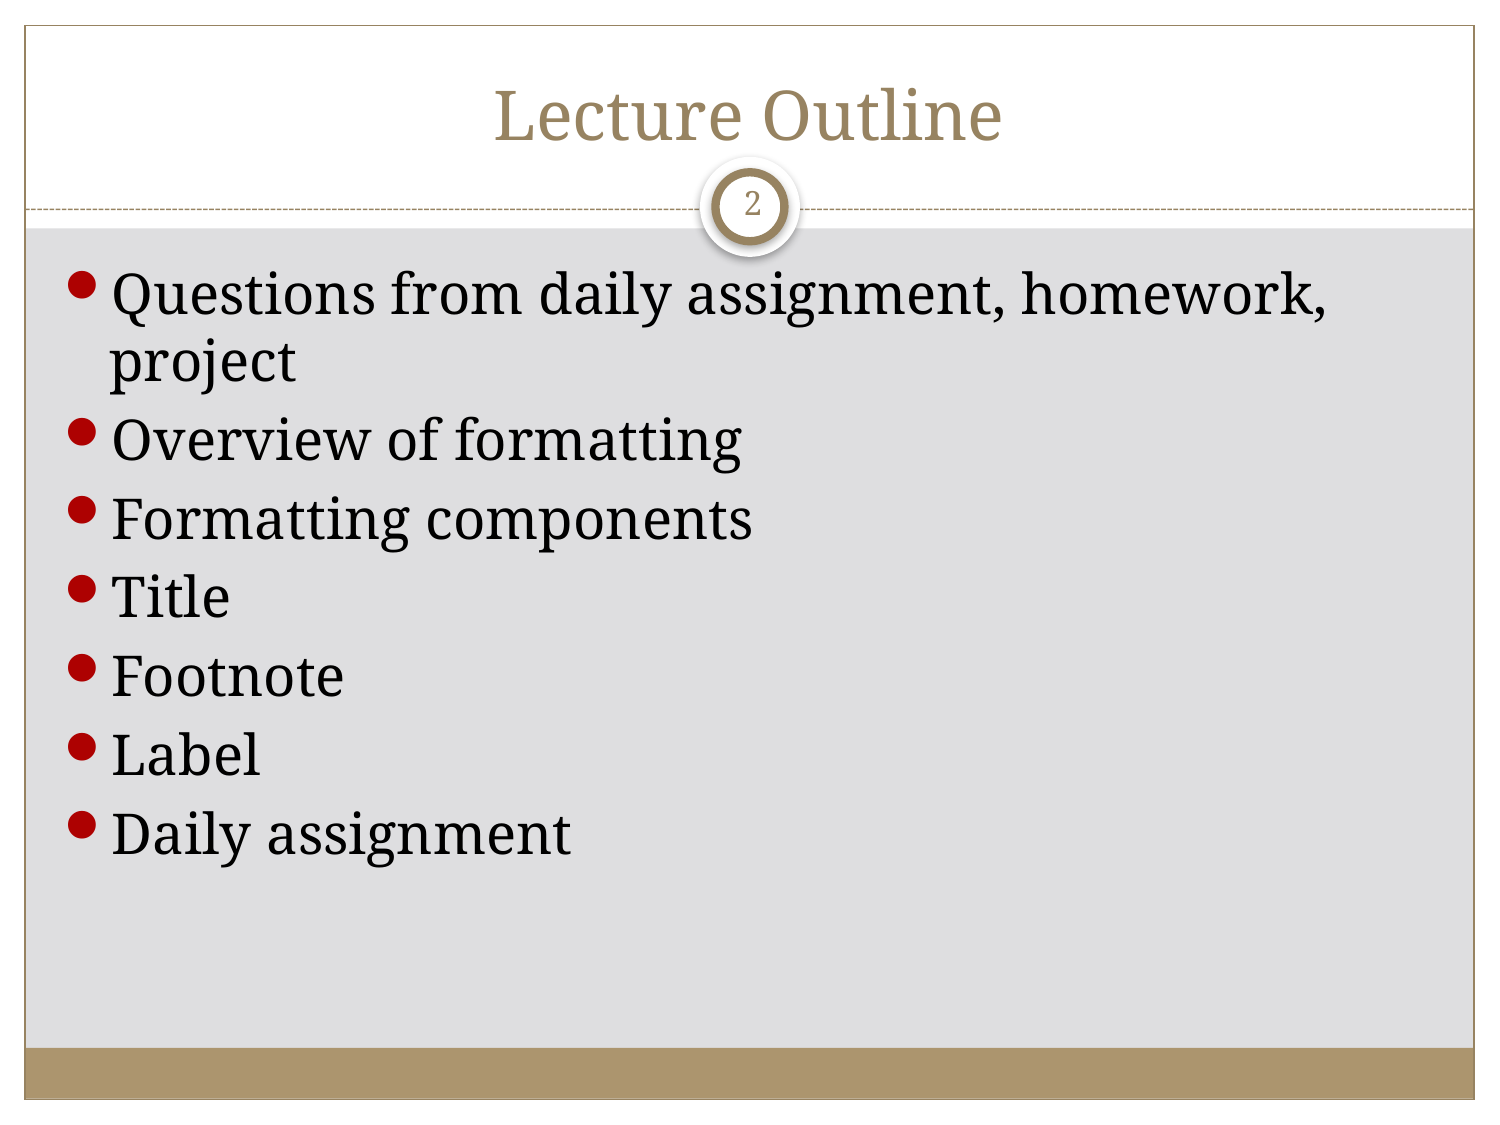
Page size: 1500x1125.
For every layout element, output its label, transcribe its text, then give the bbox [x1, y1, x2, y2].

title Lecture Outline [49, 37, 1450, 162]
list Questions from daily assignment, homework, project Overview of formatting Formatting components Title Footnote Label Daily assignment [49, 250, 1445, 1001]
slide_number 2 [715, 168, 791, 241]
